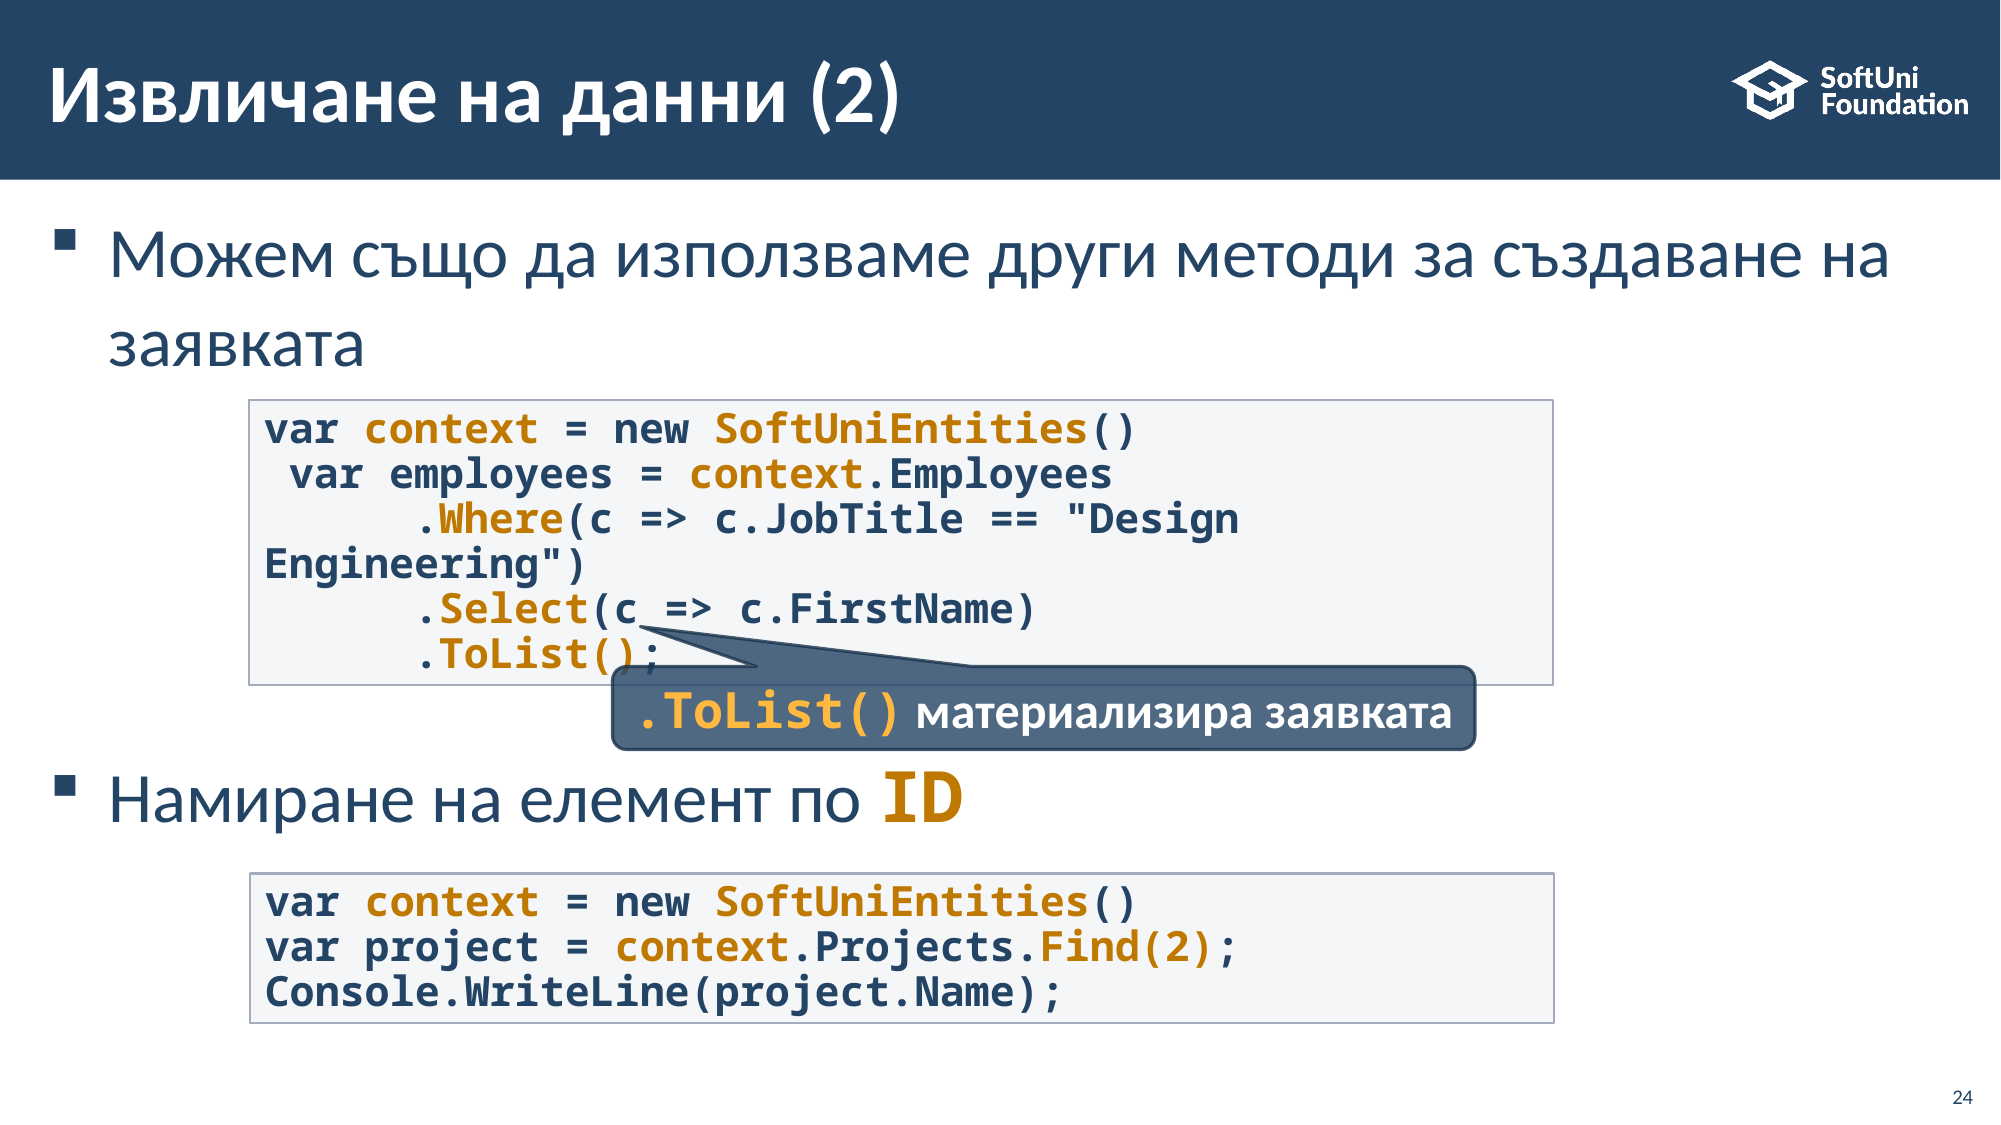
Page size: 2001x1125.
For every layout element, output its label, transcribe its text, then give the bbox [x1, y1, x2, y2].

list Можем също да използваме други методи за създаване на заявката Намиране на елемент по ID [31, 196, 1970, 1104]
text_box var context = new SoftUniEntities() var employees = context.Employees .Where(c => c.JobTitle == "Design Engineering") .Select(c => c.FirstName) .ToList(); [249, 399, 1553, 685]
slide_number 24 [1927, 1067, 1989, 1117]
title Извличане на данни (2) [31, 16, 1716, 162]
text_box .ToList() материализира заявката [610, 624, 1478, 752]
text_box var context = new SoftUniEntities() var project = context.Projects.Find(2); Console.WriteLine(project.Name); [249, 873, 1554, 1024]
picture [1731, 60, 1968, 120]
